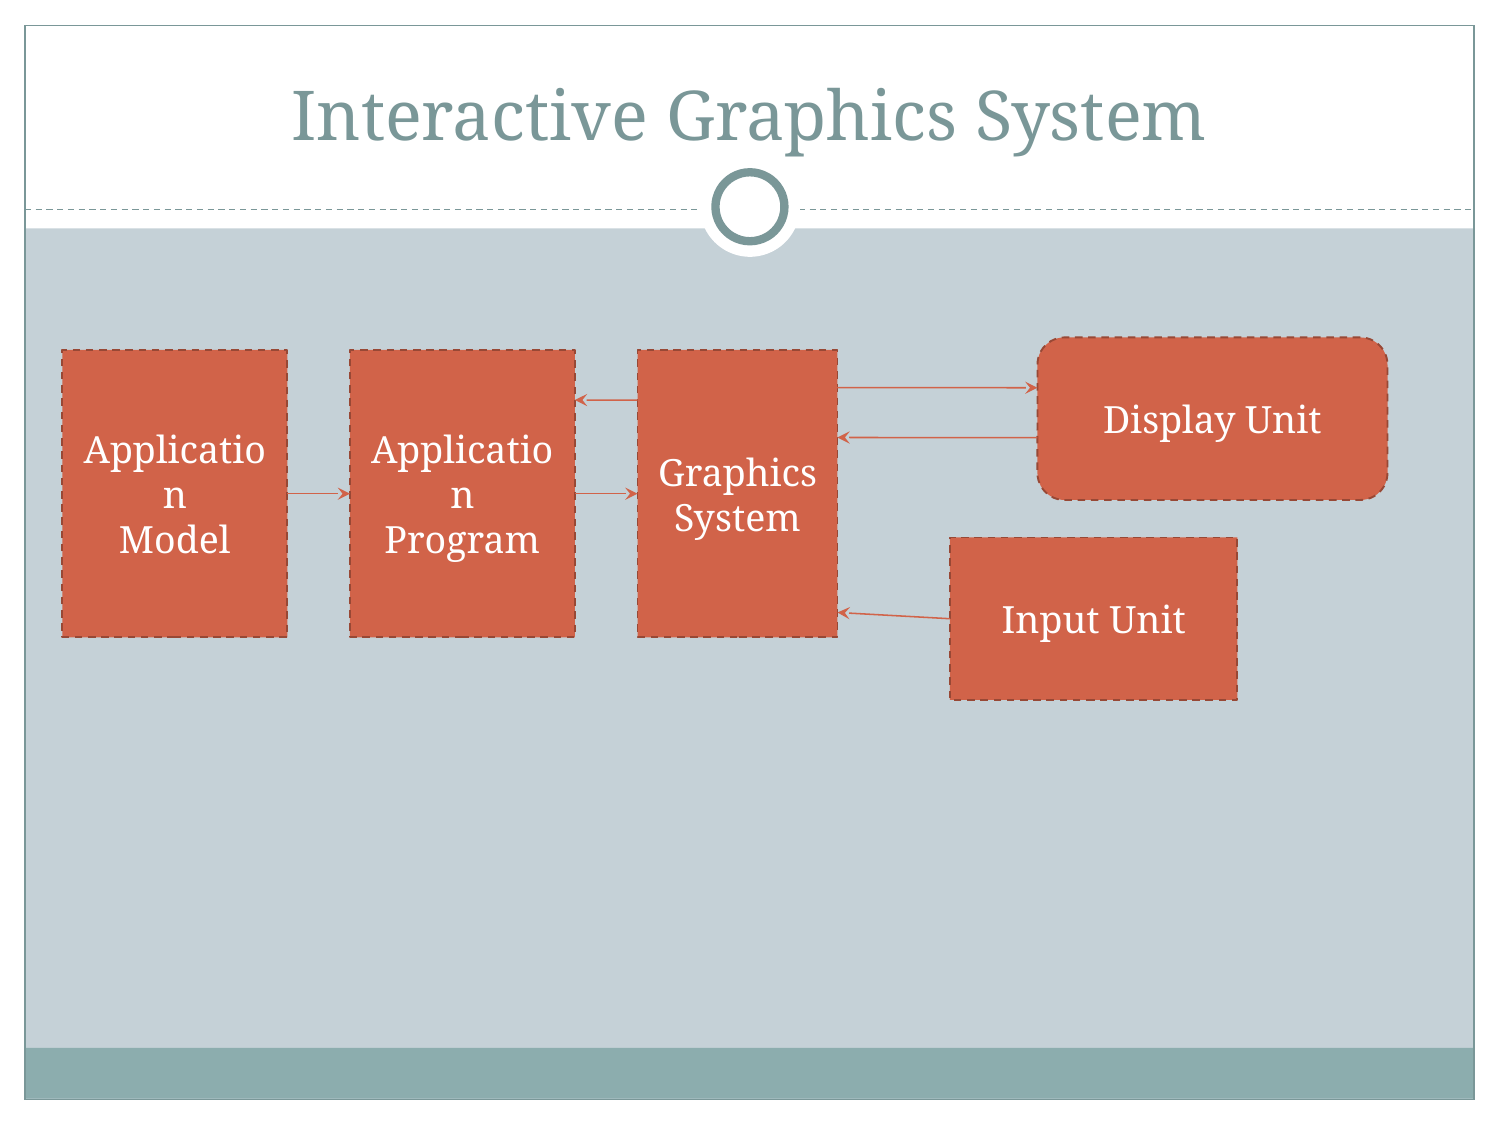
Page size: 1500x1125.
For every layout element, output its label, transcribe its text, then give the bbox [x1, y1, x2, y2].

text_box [837, 612, 951, 619]
text_box Graphics System [637, 349, 838, 638]
text_box Application Model [62, 349, 288, 638]
text_box Application Program [349, 349, 575, 638]
title Interactive Graphics System [49, 37, 1450, 162]
text_box Display Unit [1037, 337, 1388, 500]
text_box Input Unit [949, 537, 1238, 700]
